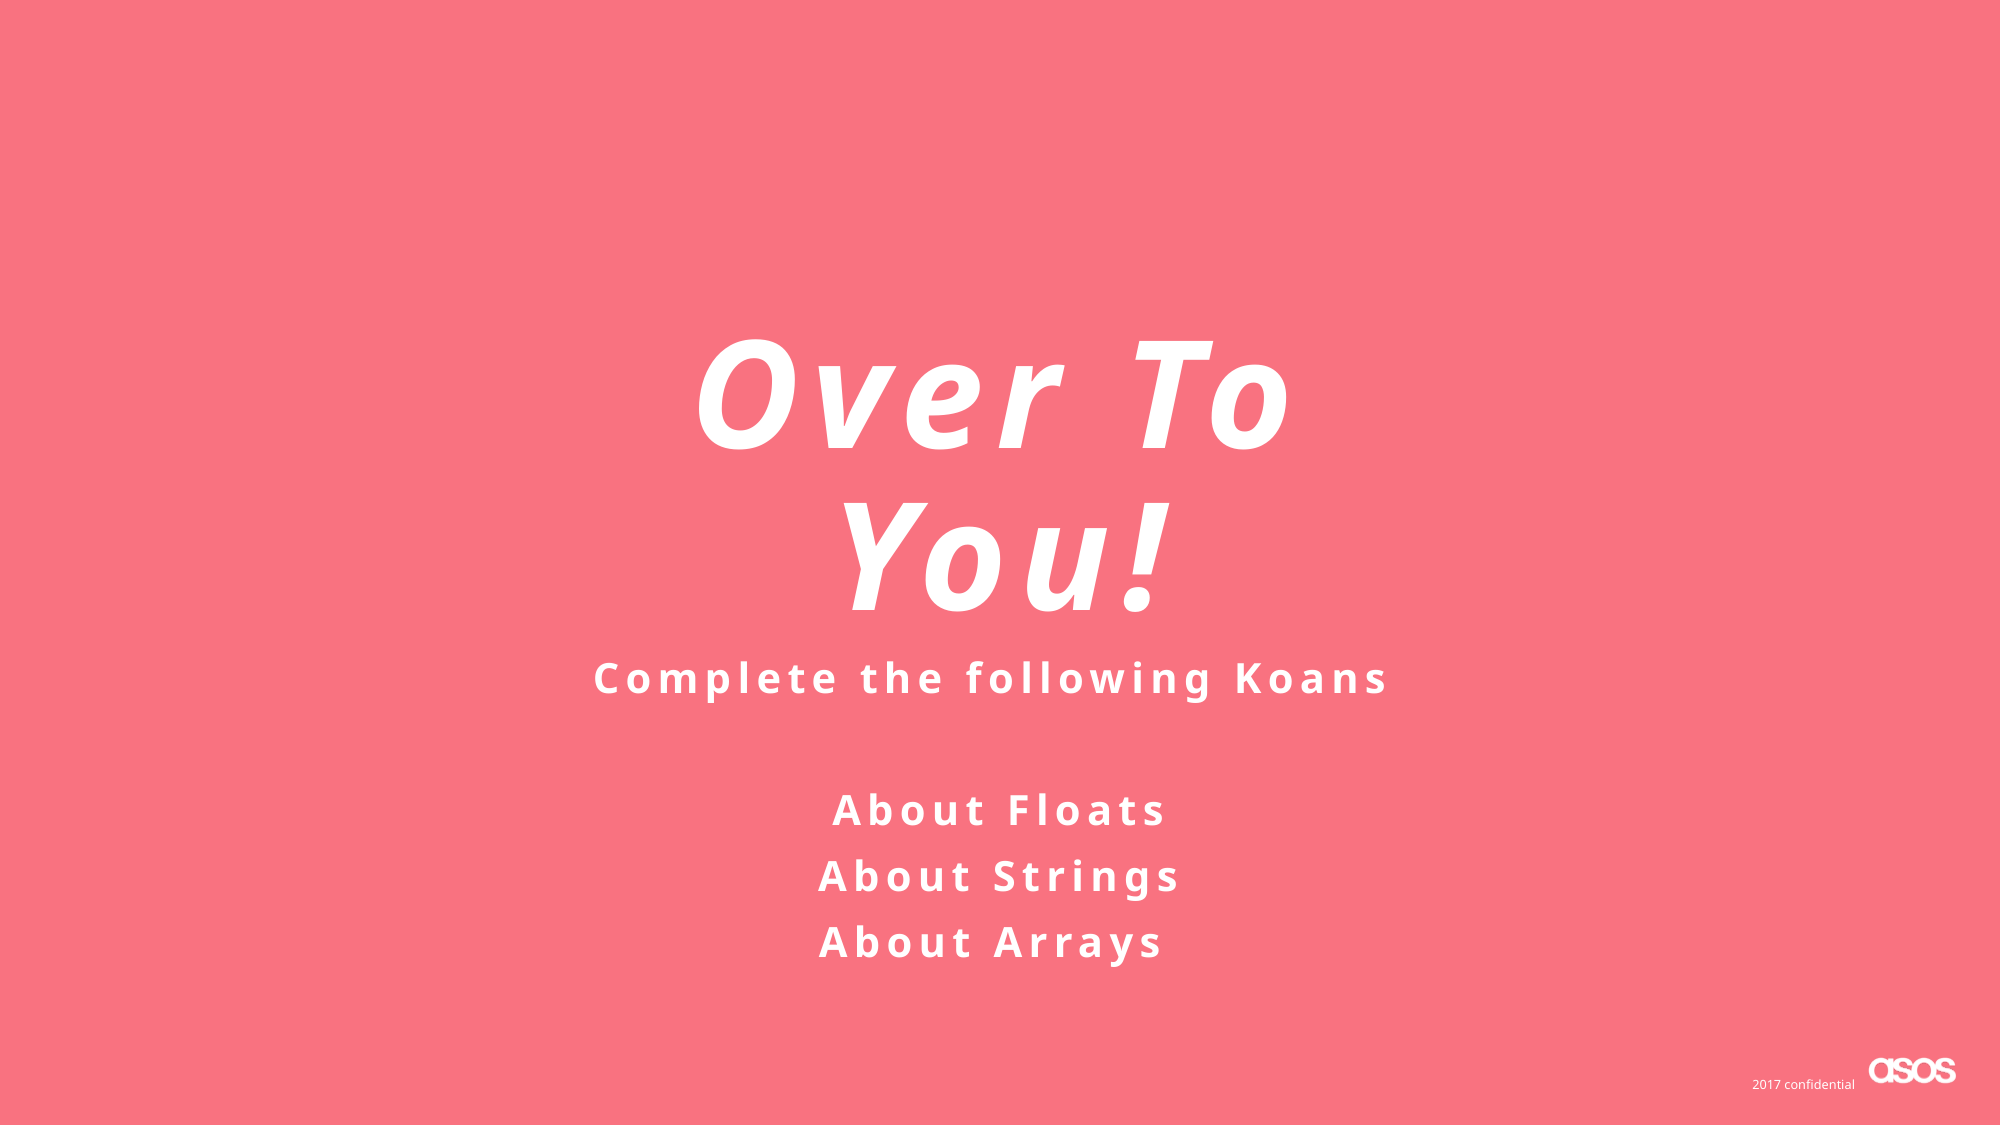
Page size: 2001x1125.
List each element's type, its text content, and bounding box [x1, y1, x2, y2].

text_box Over To You! [488, 311, 1509, 511]
picture [1868, 1057, 1957, 1085]
text_box Complete the following Koans About Floats About Strings About Arrays [409, 650, 1587, 839]
